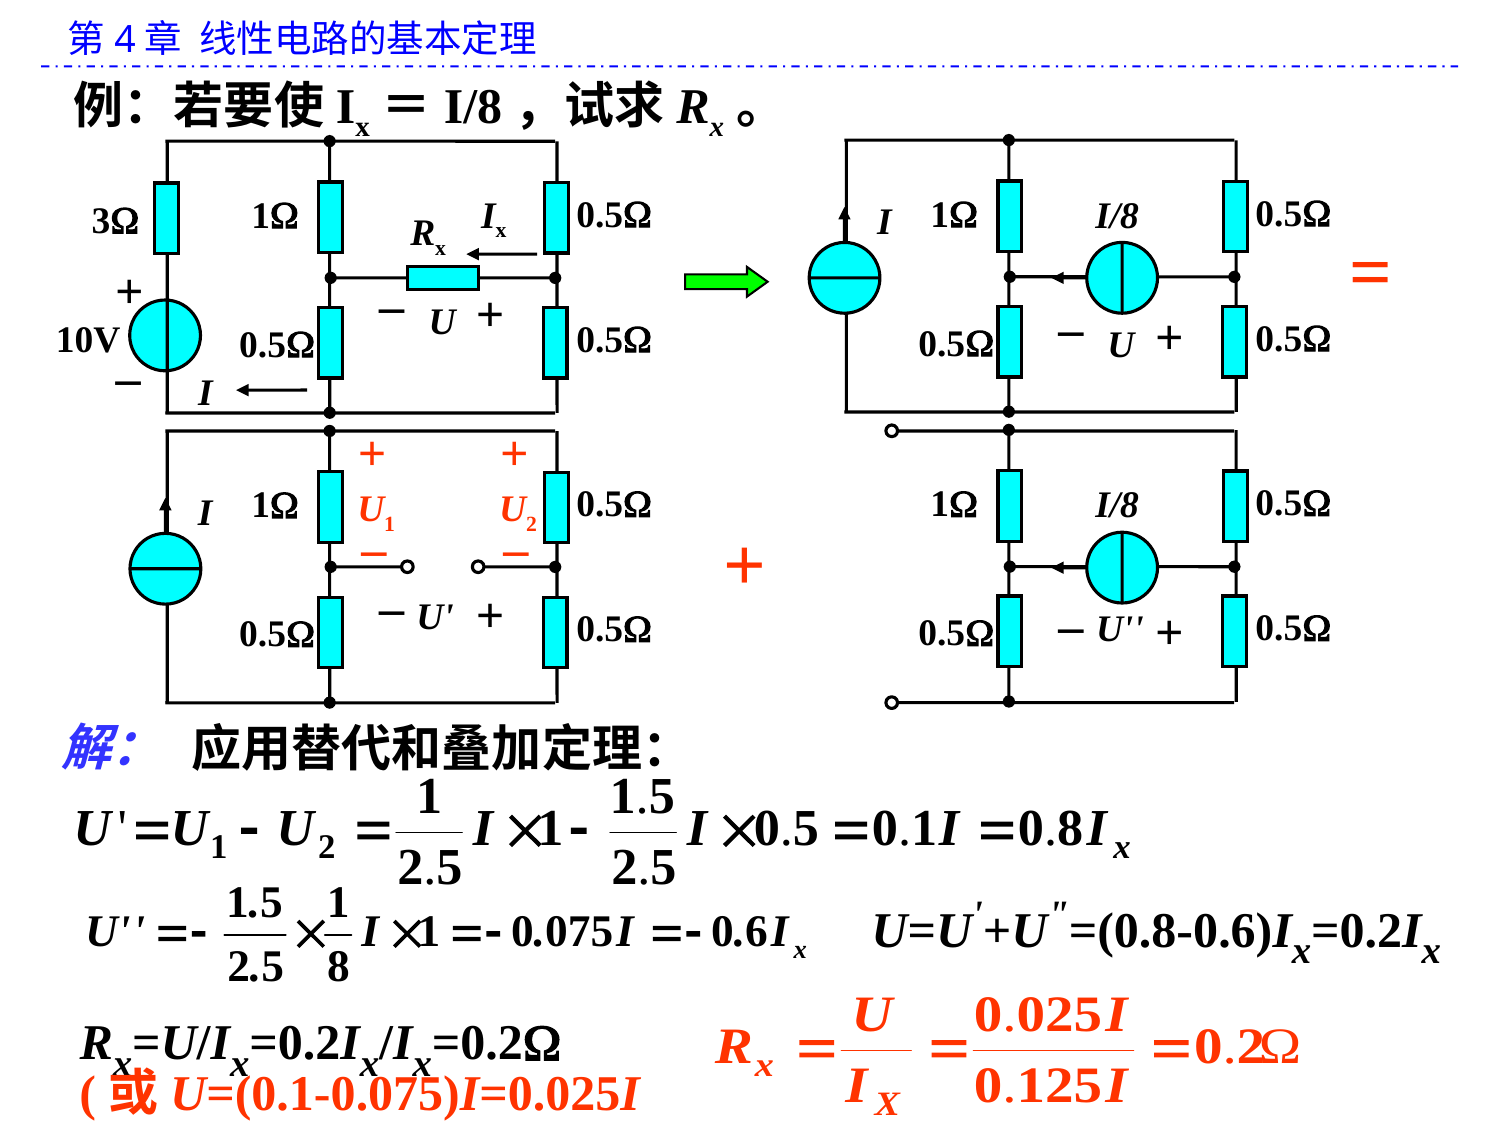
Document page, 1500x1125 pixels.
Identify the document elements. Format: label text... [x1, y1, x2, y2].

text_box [80, 871, 816, 993]
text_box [342, 412, 449, 567]
text_box + [708, 508, 804, 614]
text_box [808, 139, 1359, 413]
text_box Rx=U/Ix=0.2Ix/Ix=0.2 [64, 985, 615, 1052]
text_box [708, 986, 1300, 1118]
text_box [72, 767, 1137, 892]
text_box (或U=(0.1-0.075)I=0.025I [64, 1052, 706, 1125]
text_box 应用替代和叠加定理： [177, 709, 1193, 785]
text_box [129, 430, 680, 704]
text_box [40, 140, 680, 421]
text_box 例：若要使Ix＝I/8，试求Rx。 [59, 66, 1087, 150]
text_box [885, 424, 1359, 709]
text_box = [1363, 215, 1430, 320]
text_box U=U'+U"=(0.8-0.6)Ix=0.2Ix [856, 873, 1495, 979]
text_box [484, 412, 591, 567]
text_box 解： [47, 708, 177, 783]
text_box [685, 266, 768, 297]
